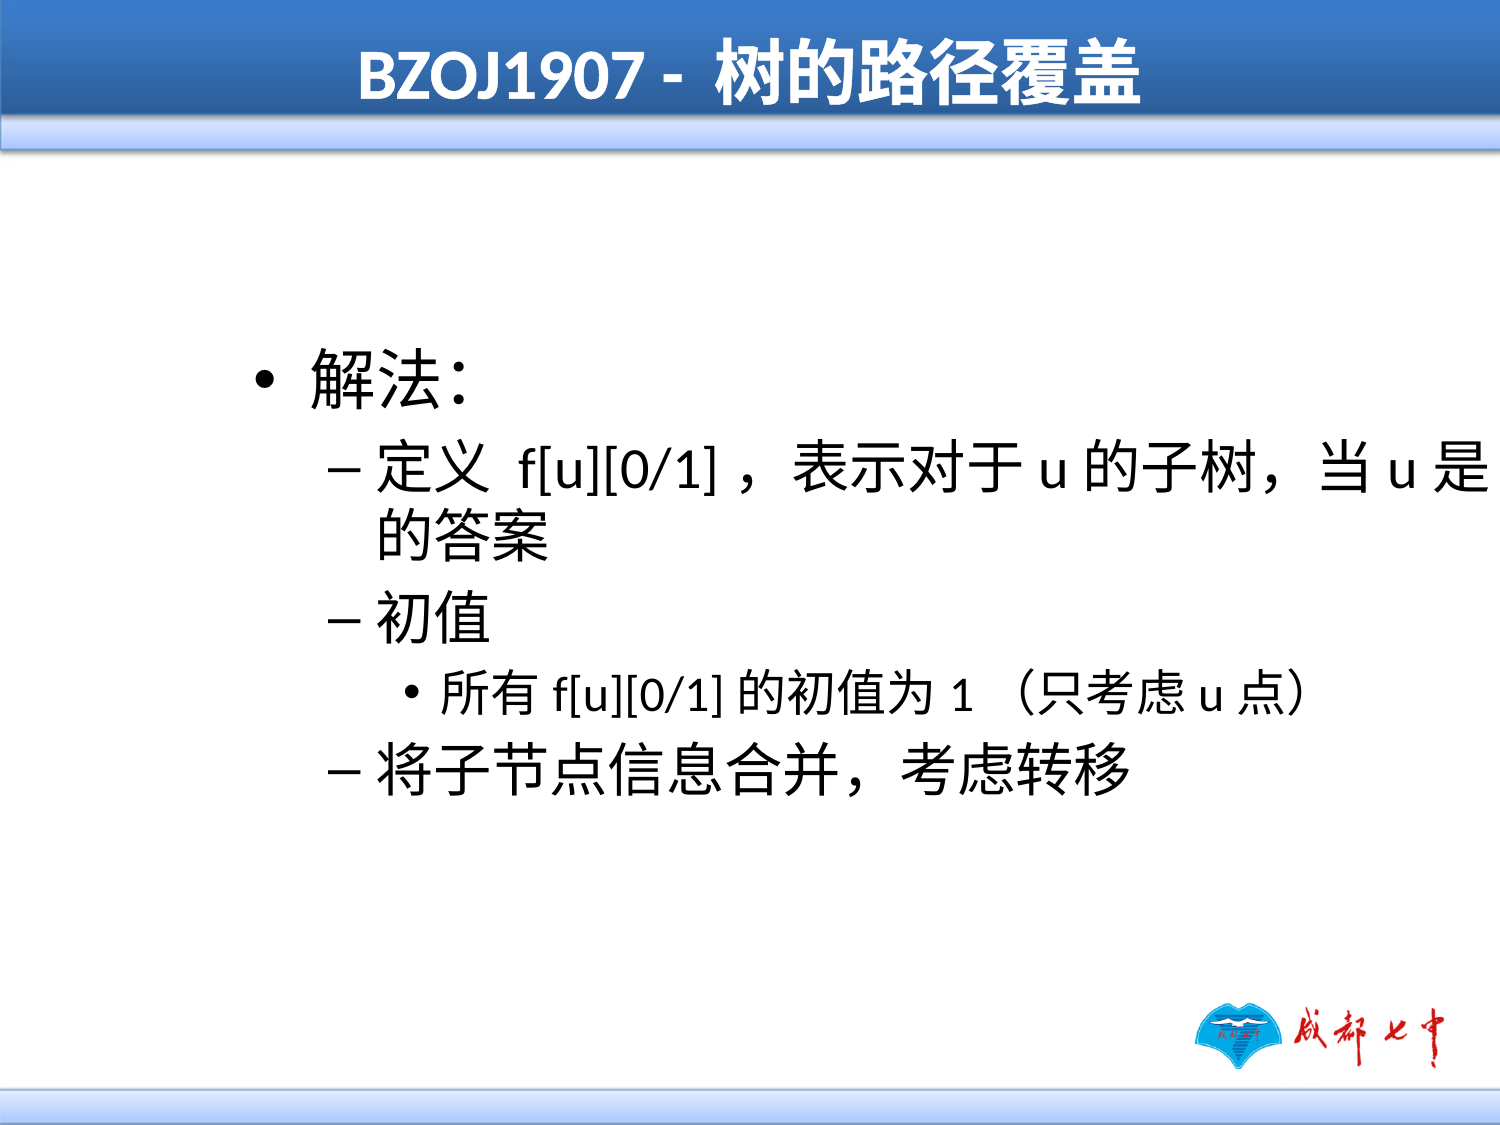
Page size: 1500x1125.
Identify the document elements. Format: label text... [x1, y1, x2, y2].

title BZOJ1907 - 树的路径覆盖 [75, 19, 1425, 207]
picture [0, 0, 1500, 1125]
